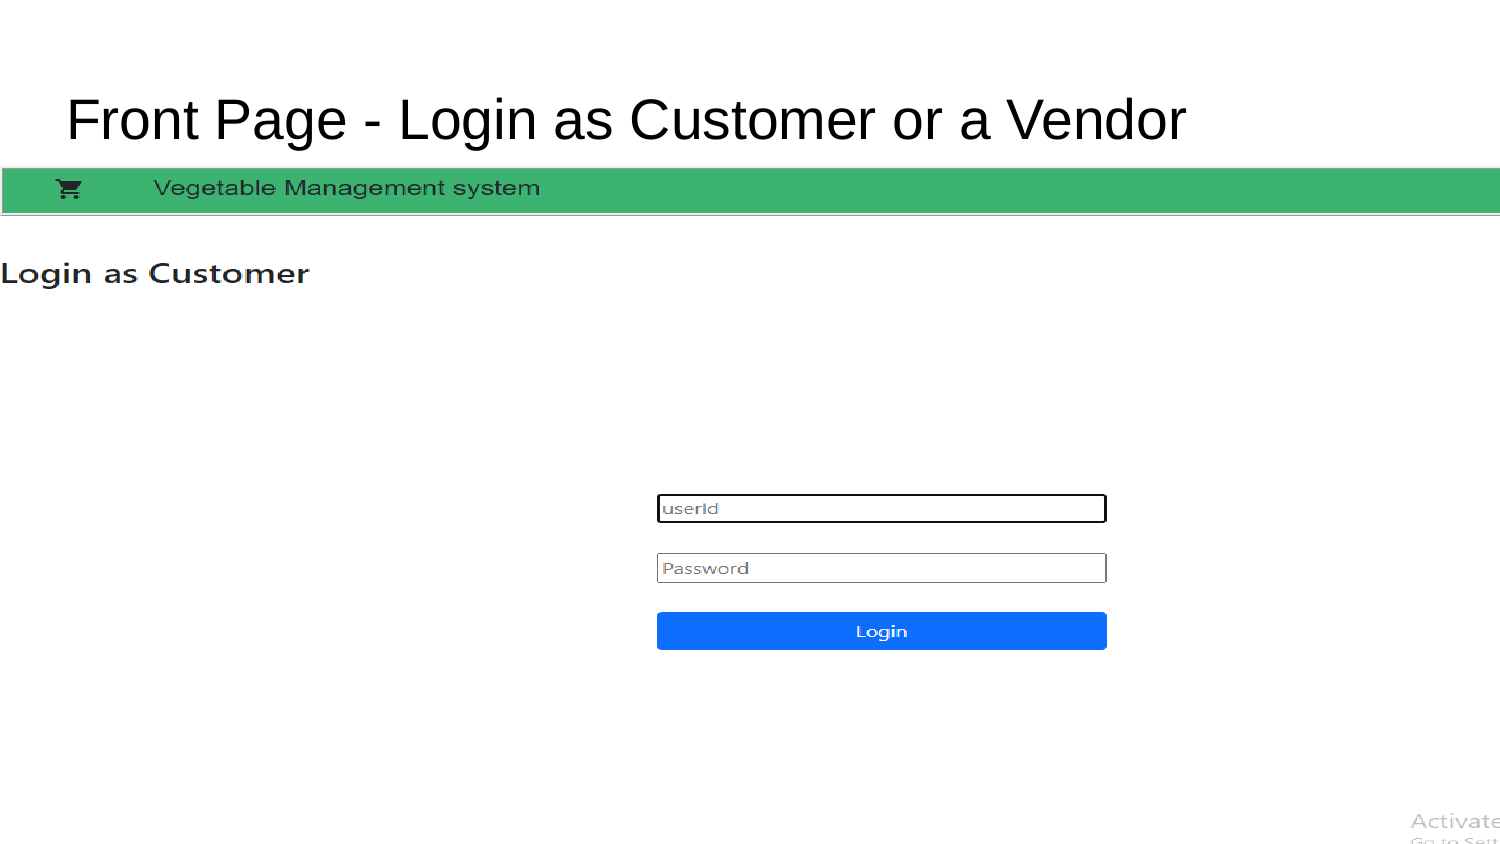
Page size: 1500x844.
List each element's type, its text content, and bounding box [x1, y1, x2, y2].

title Front Page - Login as Customer or a Vendor [51, 72, 1449, 166]
picture [0, 166, 1500, 844]
